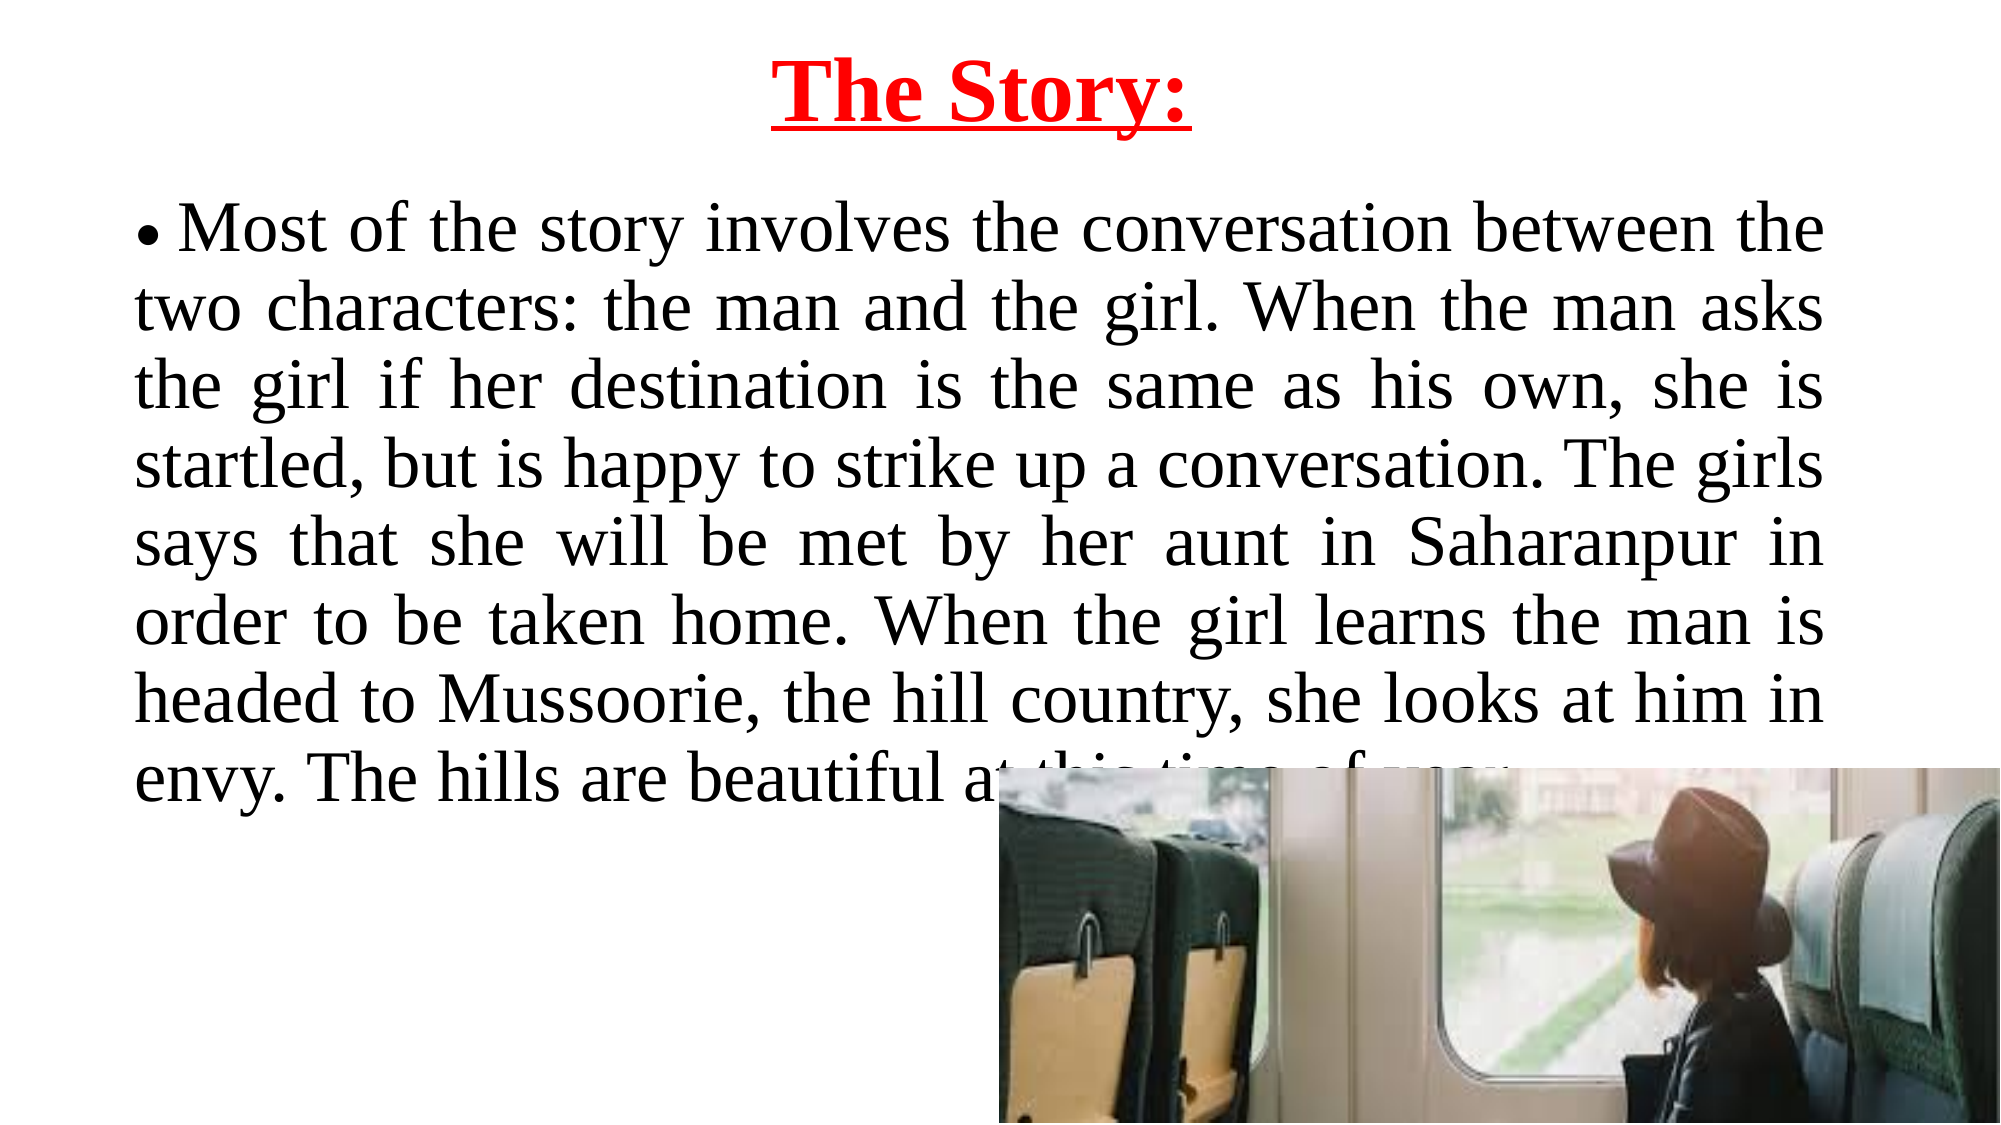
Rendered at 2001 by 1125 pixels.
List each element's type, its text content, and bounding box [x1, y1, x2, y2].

picture [999, 768, 2000, 1123]
title The Story: [119, 0, 1845, 181]
list • Most of the story involves the conversation between the two characters: the man and the girl. When the man asks the girl if her destination is the same as his own, she is startled, but is happy to strike up a conversation. The girls says that she will be met by her aunt in Saharanpur in order to be taken home. When the girl learns the man is headed to Mussoorie, the hill country, she looks at him in envy. The hills are beautiful at this time of year. [119, 181, 1845, 896]
